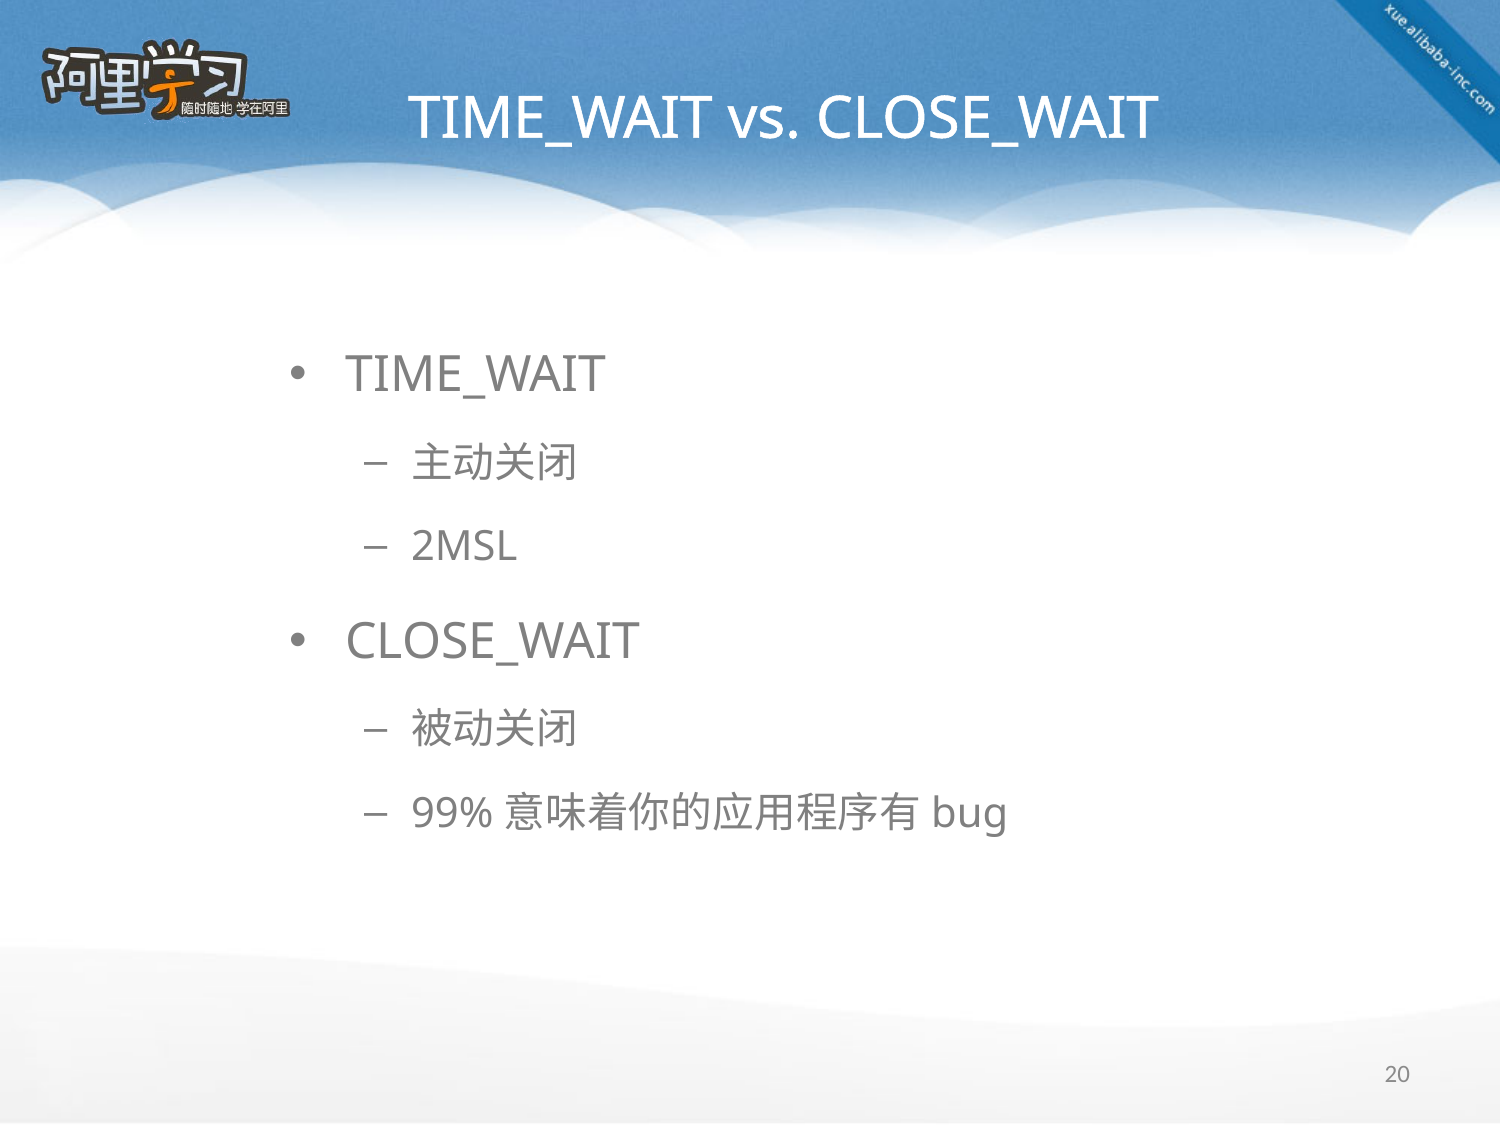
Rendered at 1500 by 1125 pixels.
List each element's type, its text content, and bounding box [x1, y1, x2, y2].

slide_number 20 [1074, 1047, 1425, 1103]
title TIME_WAIT vs. CLOSE_WAIT [108, 20, 1459, 209]
picture [0, 0, 1500, 1125]
list TIME_WAIT 主动关闭 2MSL CLOSE_WAIT 被动关闭 99%意味着你的应用程序有bug [274, 304, 1500, 1047]
